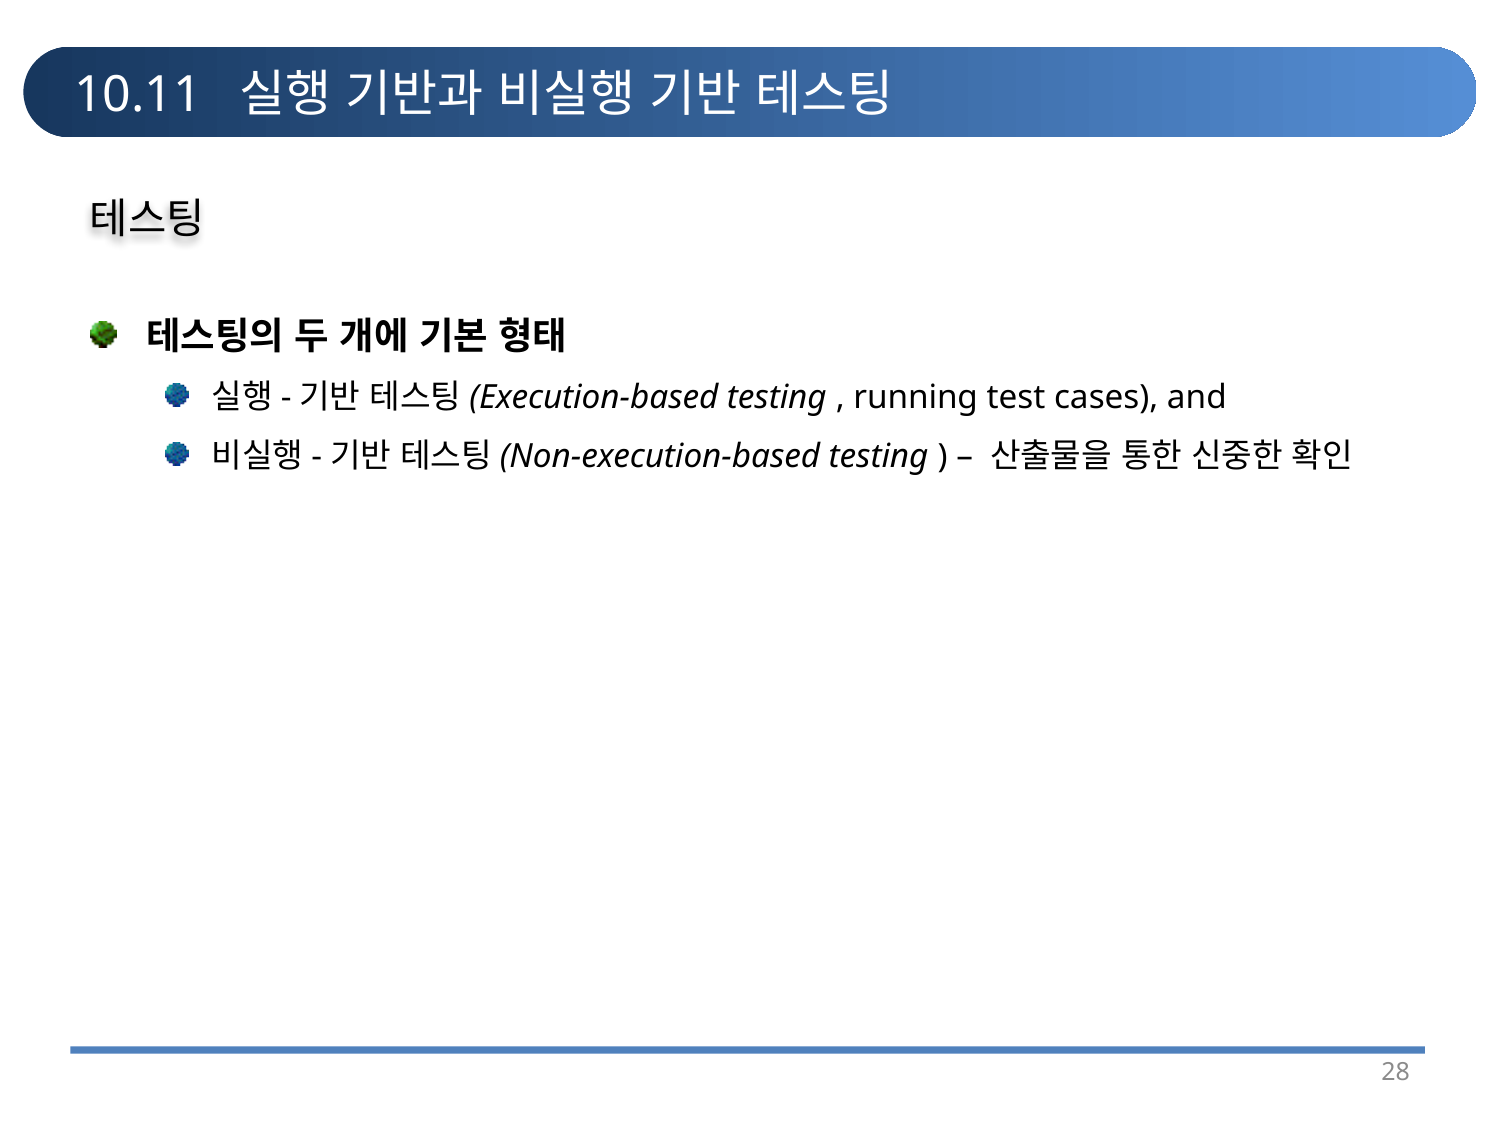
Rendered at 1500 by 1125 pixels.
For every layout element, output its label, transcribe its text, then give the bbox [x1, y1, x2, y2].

list 테스팅의 두 개에 기본 형태 실행-기반 테스팅(Execution-based testing , running test cases), and 비실행-기반 테스팅(Non-execution-based testing ) – 산출물을 통한 신중한 확인 [74, 290, 1471, 1006]
title 10.11 실행 기반과 비실행 기반 테스팅 [59, 56, 1410, 126]
list 테스팅 [60, 180, 235, 255]
slide_number 28 [1074, 1042, 1425, 1103]
picture [165, 383, 189, 407]
picture [165, 442, 189, 466]
picture [90, 321, 117, 348]
